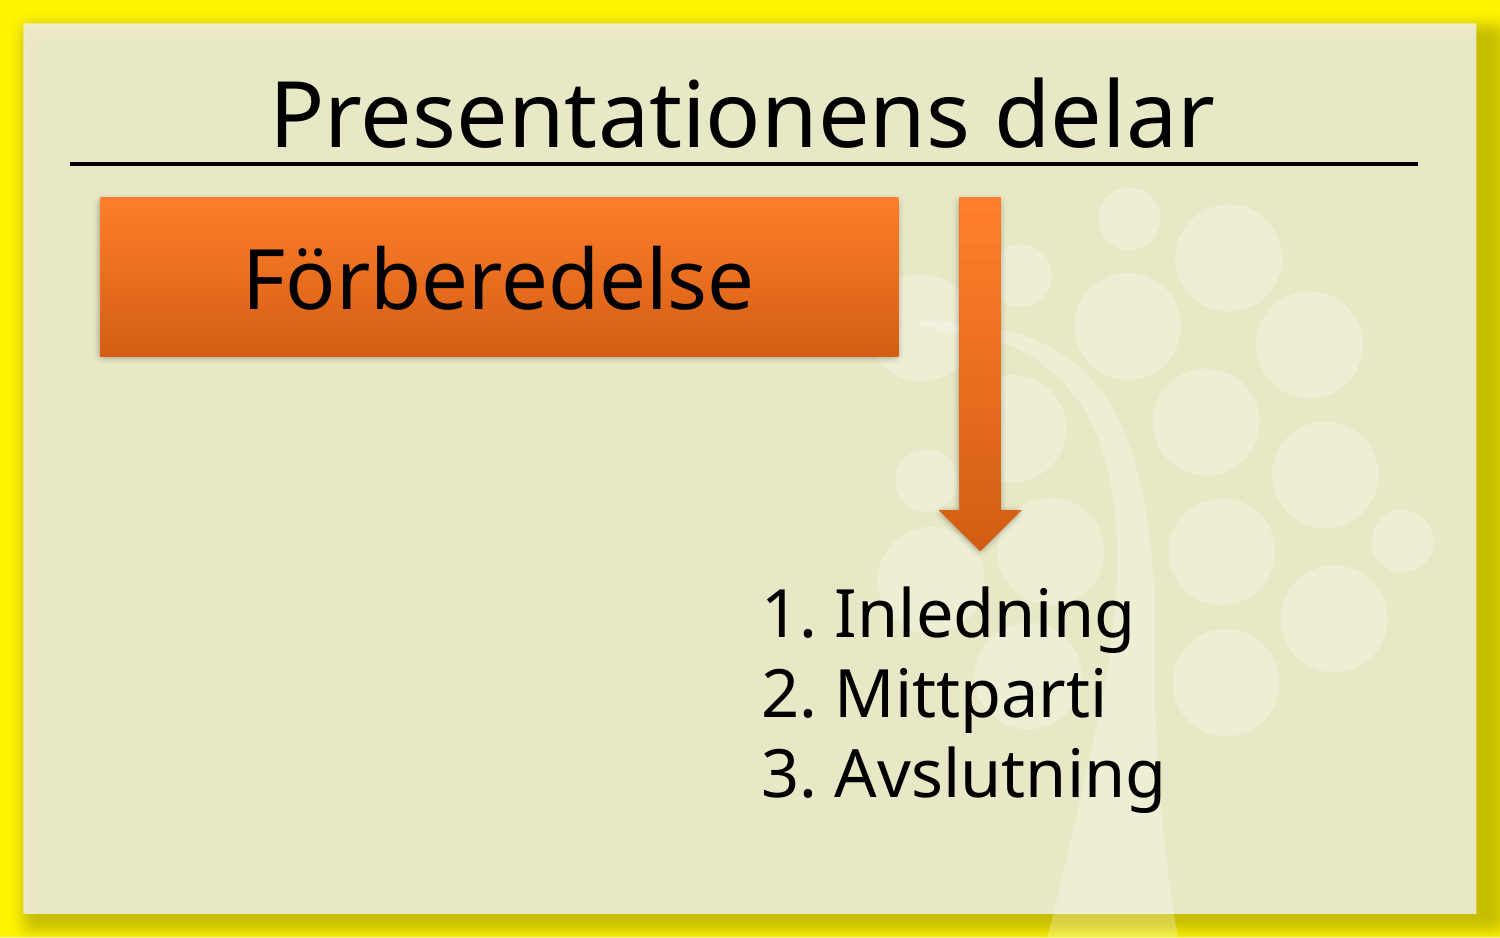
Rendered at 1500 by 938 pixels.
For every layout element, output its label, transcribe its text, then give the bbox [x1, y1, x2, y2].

text_box Inledning Mittparti Avslutning [746, 563, 1182, 818]
subtitle Förberedelse [100, 197, 899, 357]
title Presentationens delar [105, 46, 1381, 174]
text_box [938, 197, 1022, 552]
